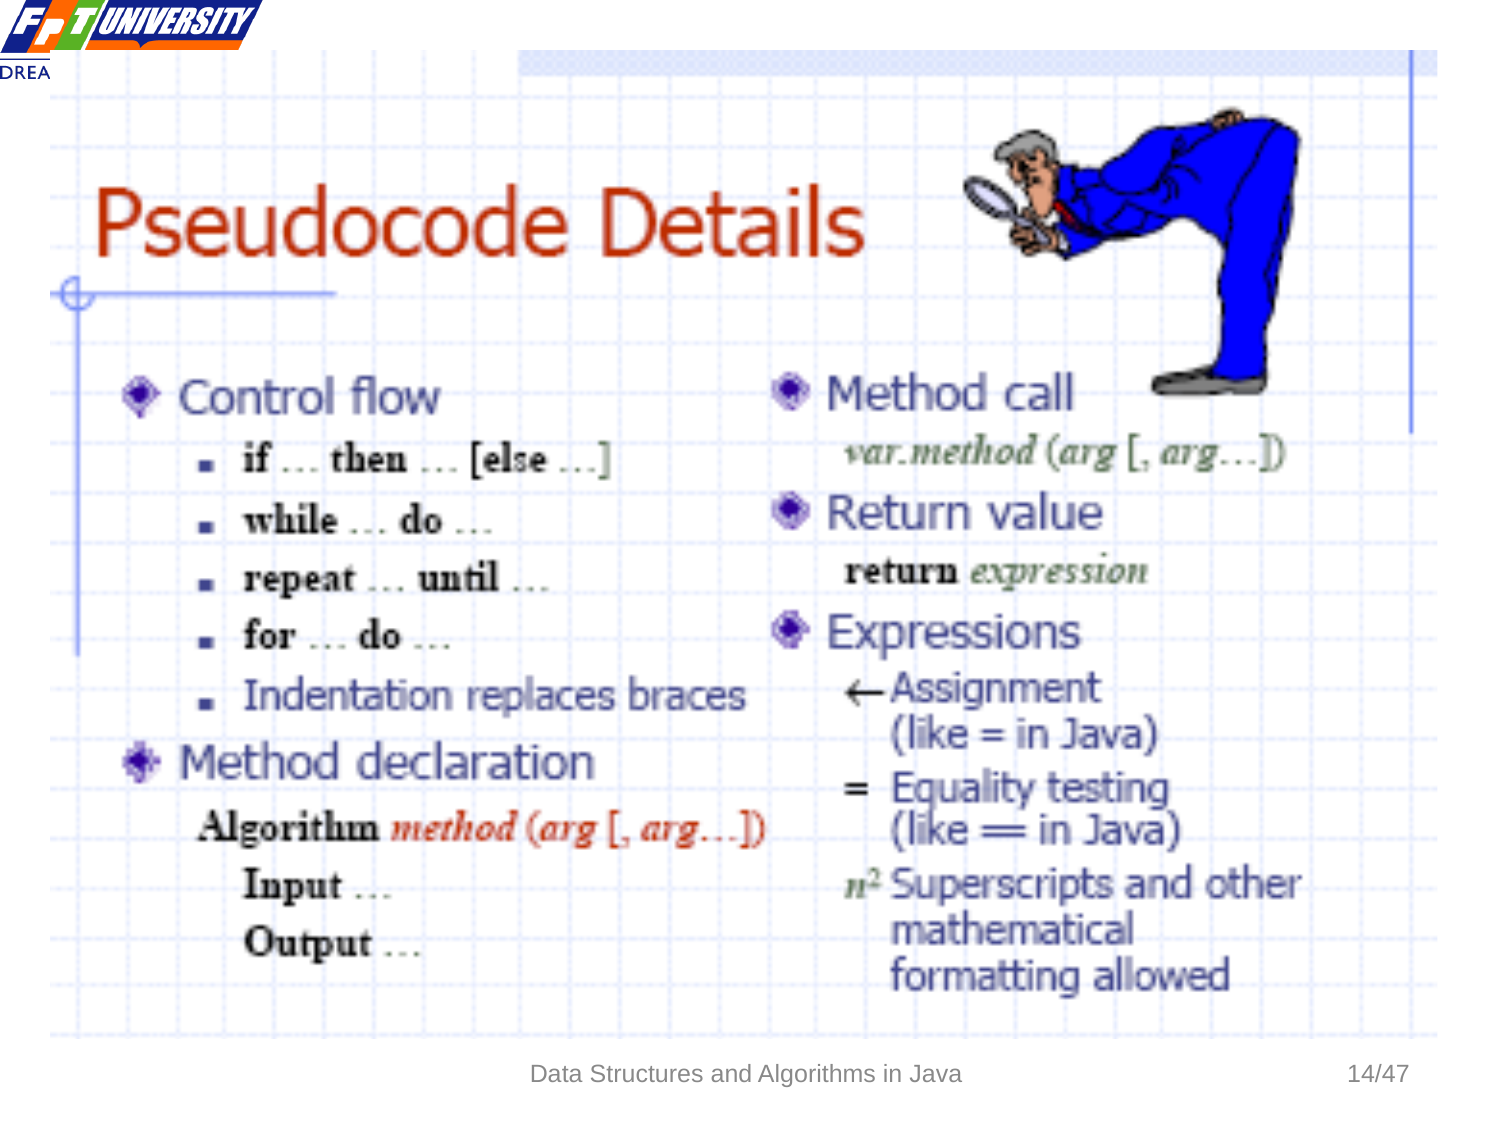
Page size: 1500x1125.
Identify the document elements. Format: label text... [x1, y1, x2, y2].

picture [0, 0, 1438, 1039]
slide_number 14/47 [1074, 1046, 1425, 1103]
footer Data Structures and Algorithms in Java [474, 1046, 1025, 1103]
